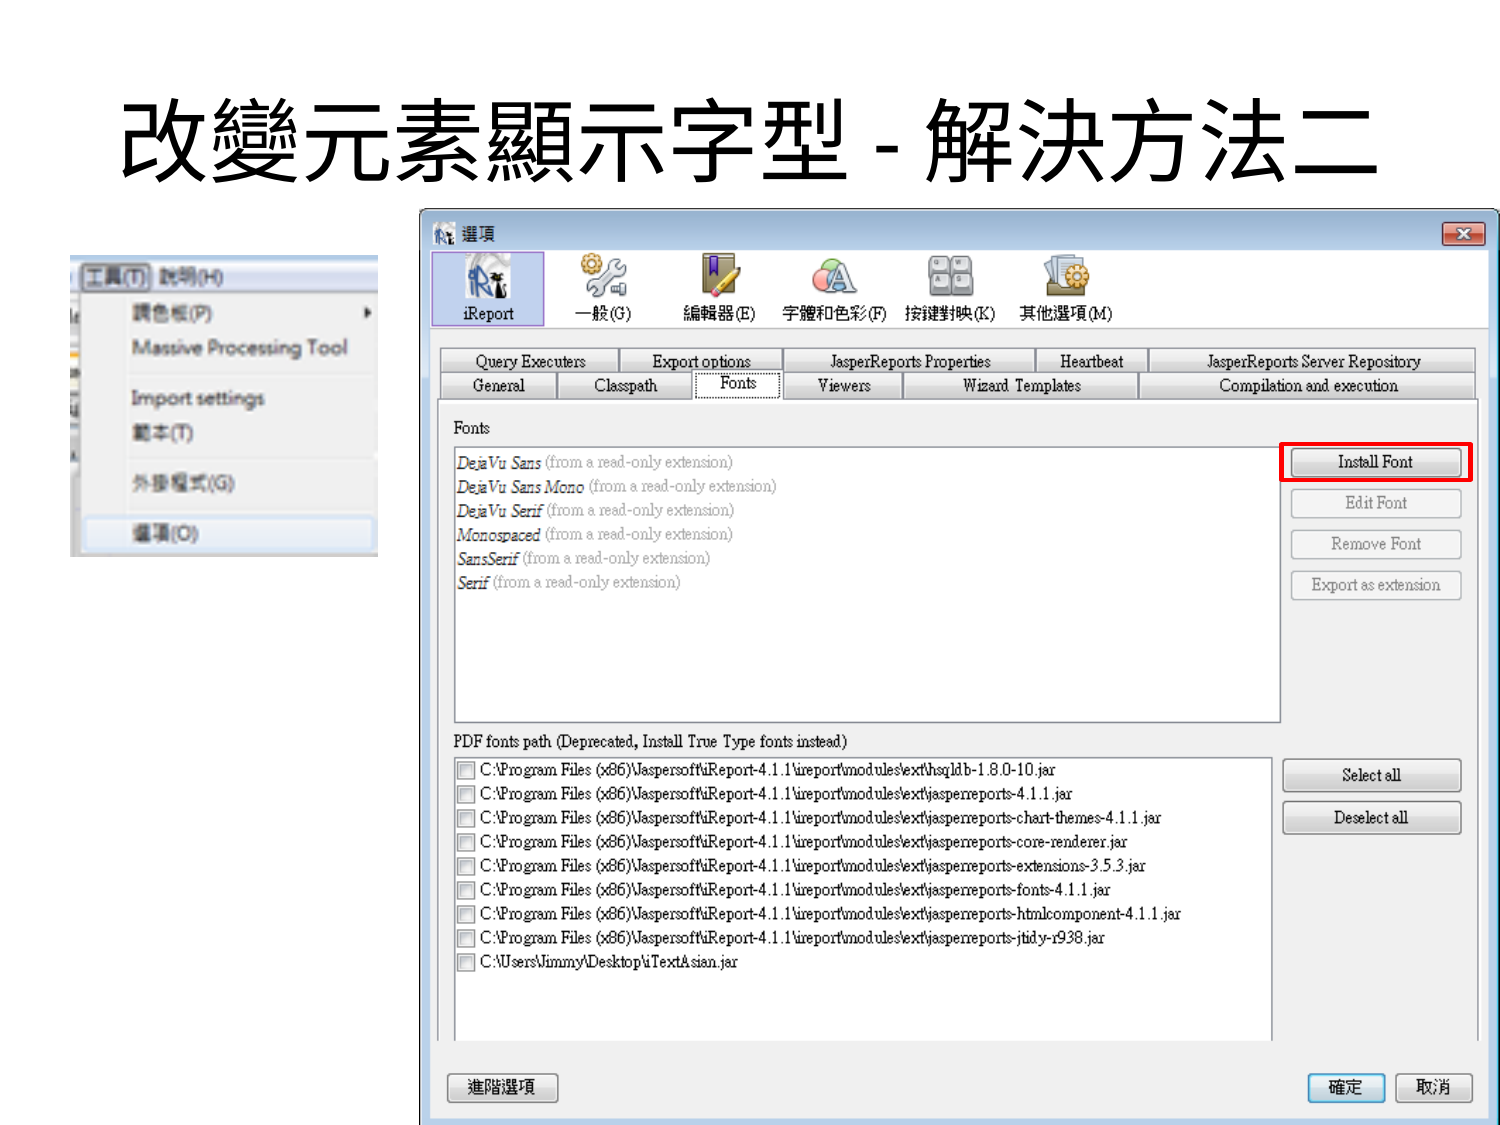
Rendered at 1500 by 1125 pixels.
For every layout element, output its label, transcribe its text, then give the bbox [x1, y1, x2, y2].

title 改變元素顯示字型-解決方法二 [75, 45, 1425, 233]
picture [418, 207, 1500, 1125]
picture [70, 255, 378, 557]
